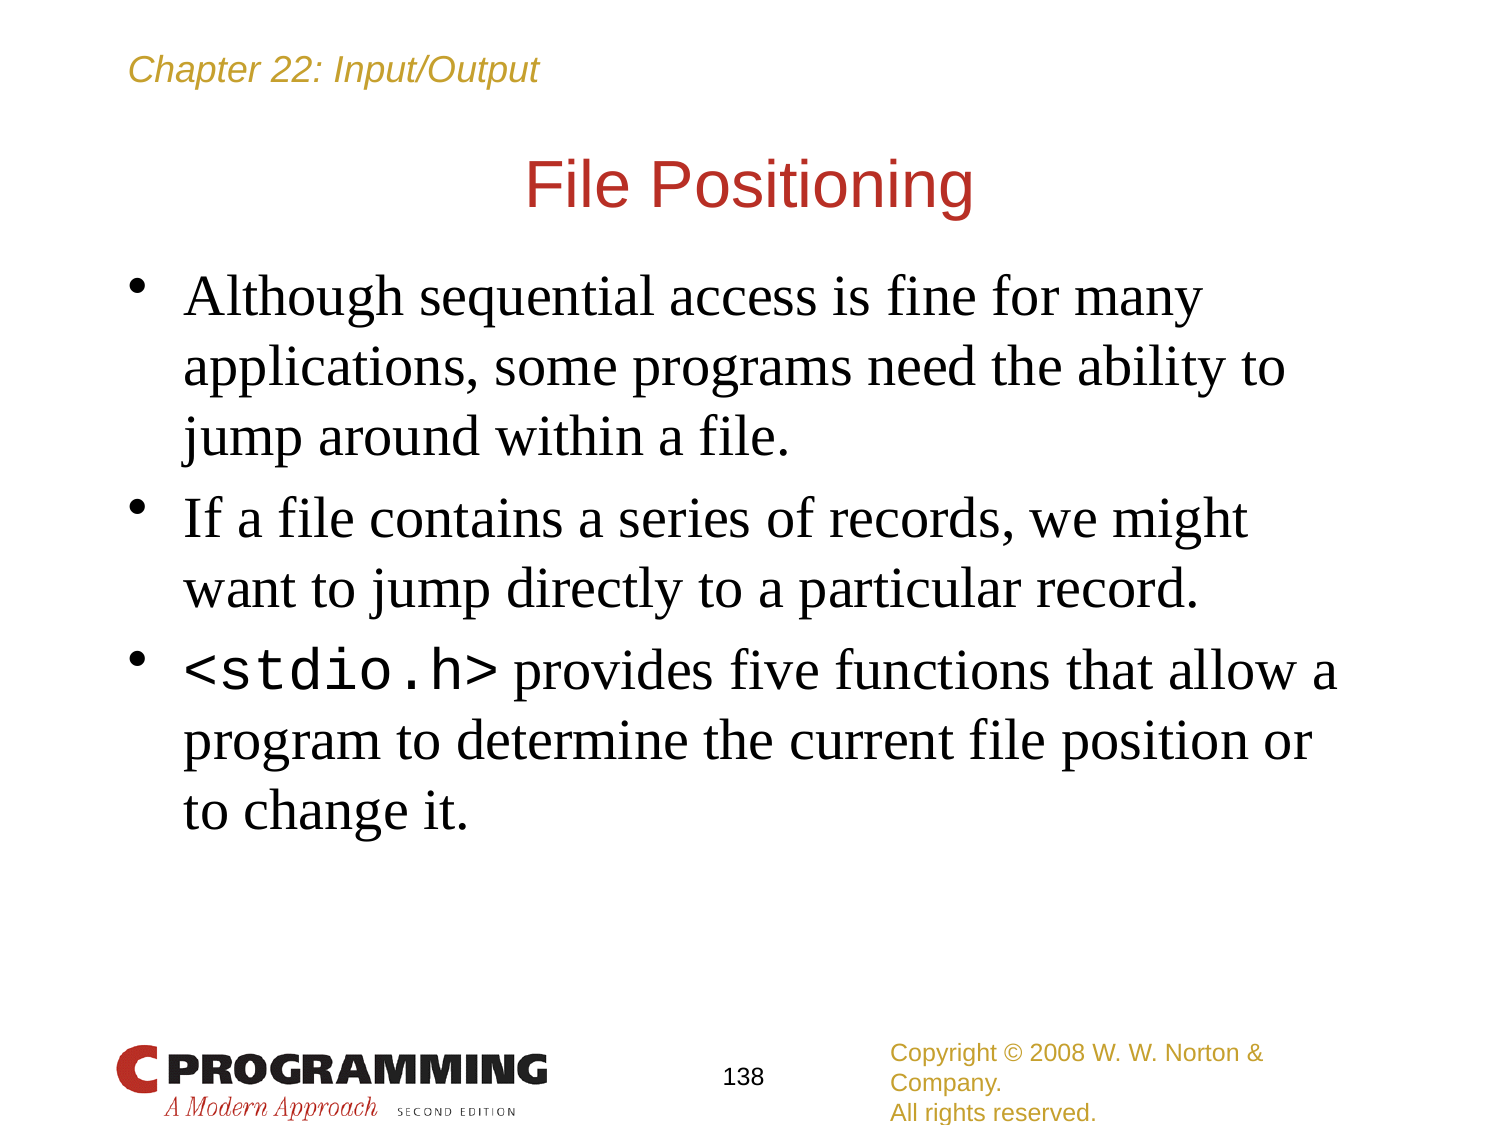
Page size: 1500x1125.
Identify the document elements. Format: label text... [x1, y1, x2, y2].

title File Positioning [112, 125, 1388, 238]
slide_number 138 [687, 1049, 801, 1101]
picture [112, 1041, 550, 1123]
list Although sequential access is fine for many applications, some programs need the ability to jump around within a file. If a file contains a series of records, we might want to jump directly to a particular record. <stdio.h> provides five functions that allow a program to determine the current file position or to change it. [112, 249, 1388, 1038]
footer Copyright © 2008 W. W. Norton & Company. All rights reserved. [874, 1043, 1388, 1119]
